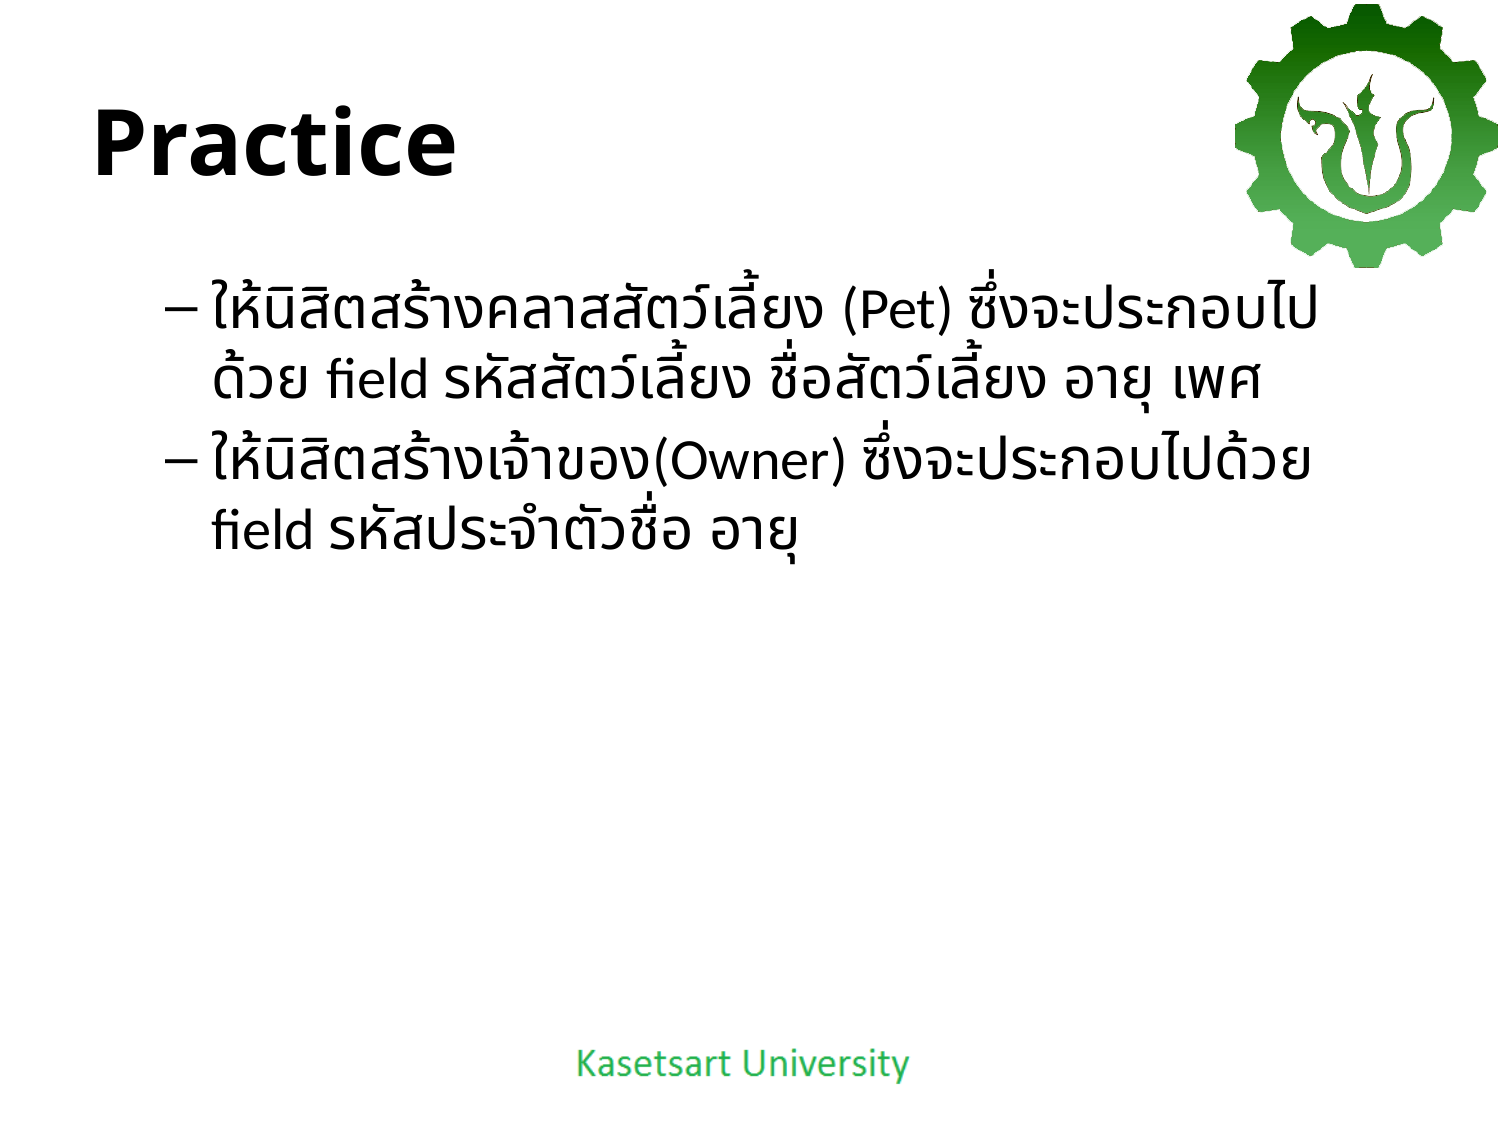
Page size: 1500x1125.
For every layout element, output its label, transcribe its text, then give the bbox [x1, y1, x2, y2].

picture [1231, 0, 1500, 272]
title Practice [75, 45, 1425, 233]
list ให้นิสิตสร้างคลาสสัตว์เลี้ยง (Pet) ซึ่งจะประกอบไปด้วย field รหัสสัตว์เลี้ยง ชื่อสัตว์เลี้ยง อายุ เพศ ให้นิสิตสร้างเจ้าของ(Owner) ซึ่งจะประกอบไปด้วย field รหัสประจำตัวชื่อ อายุ [75, 262, 1425, 1005]
picture [575, 1037, 913, 1088]
